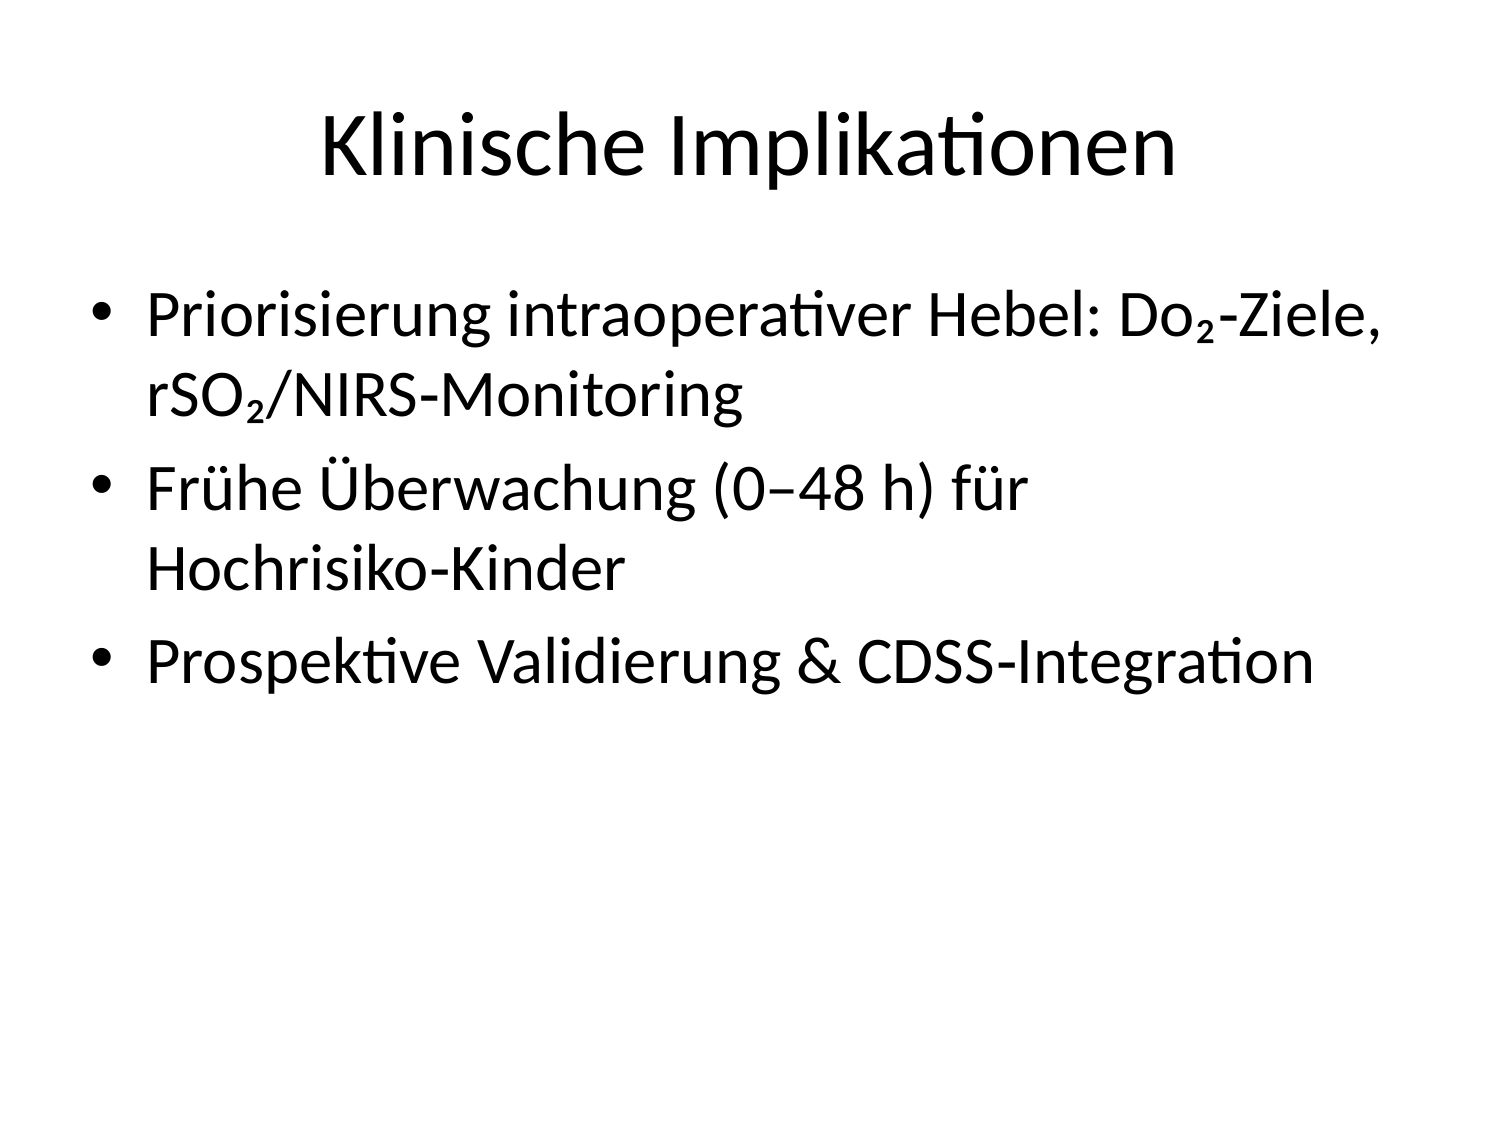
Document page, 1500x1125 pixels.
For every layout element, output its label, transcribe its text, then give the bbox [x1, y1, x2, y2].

list Priorisierung intraoperativer Hebel: Do₂‑Ziele, rSO₂/NIRS‑Monitoring Frühe Überwachung (0–48 h) für Hochrisiko‑Kinder Prospektive Validierung & CDSS‑Integration [75, 262, 1425, 1005]
title Klinische Implikationen [75, 45, 1425, 233]
